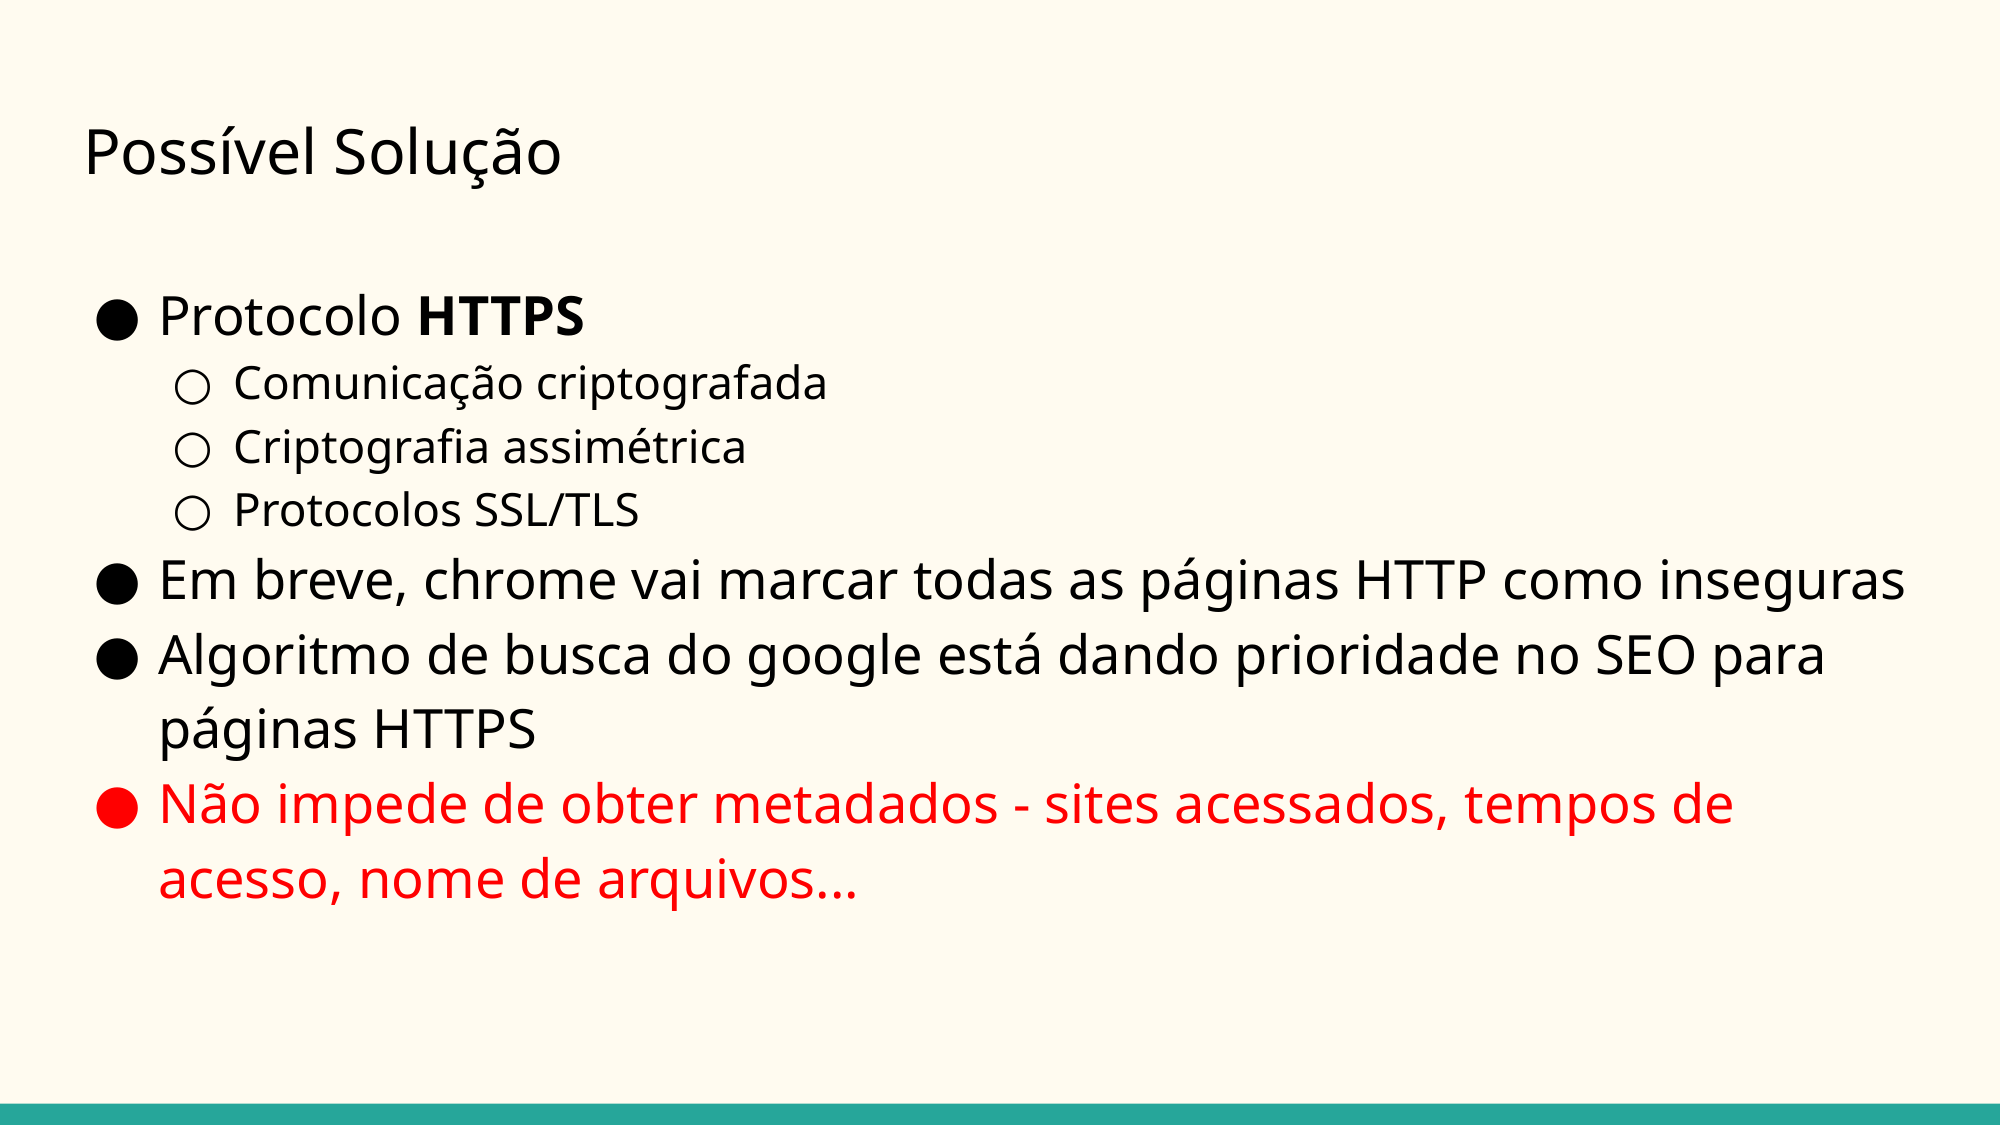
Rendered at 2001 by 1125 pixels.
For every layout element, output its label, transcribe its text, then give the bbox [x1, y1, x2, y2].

title Possível Solução [68, 97, 1932, 232]
list Protocolo HTTPS Comunicação criptografada Criptografia assimétrica Protocolos SSL/TLS Em breve, chrome vai marcar todas as páginas HTTP como inseguras Algoritmo de busca do google está dando prioridade no SEO para páginas HTTPS Não impede de obter metadados - sites acessados, tempos de acesso, nome de arquivos... [68, 256, 1932, 1000]
